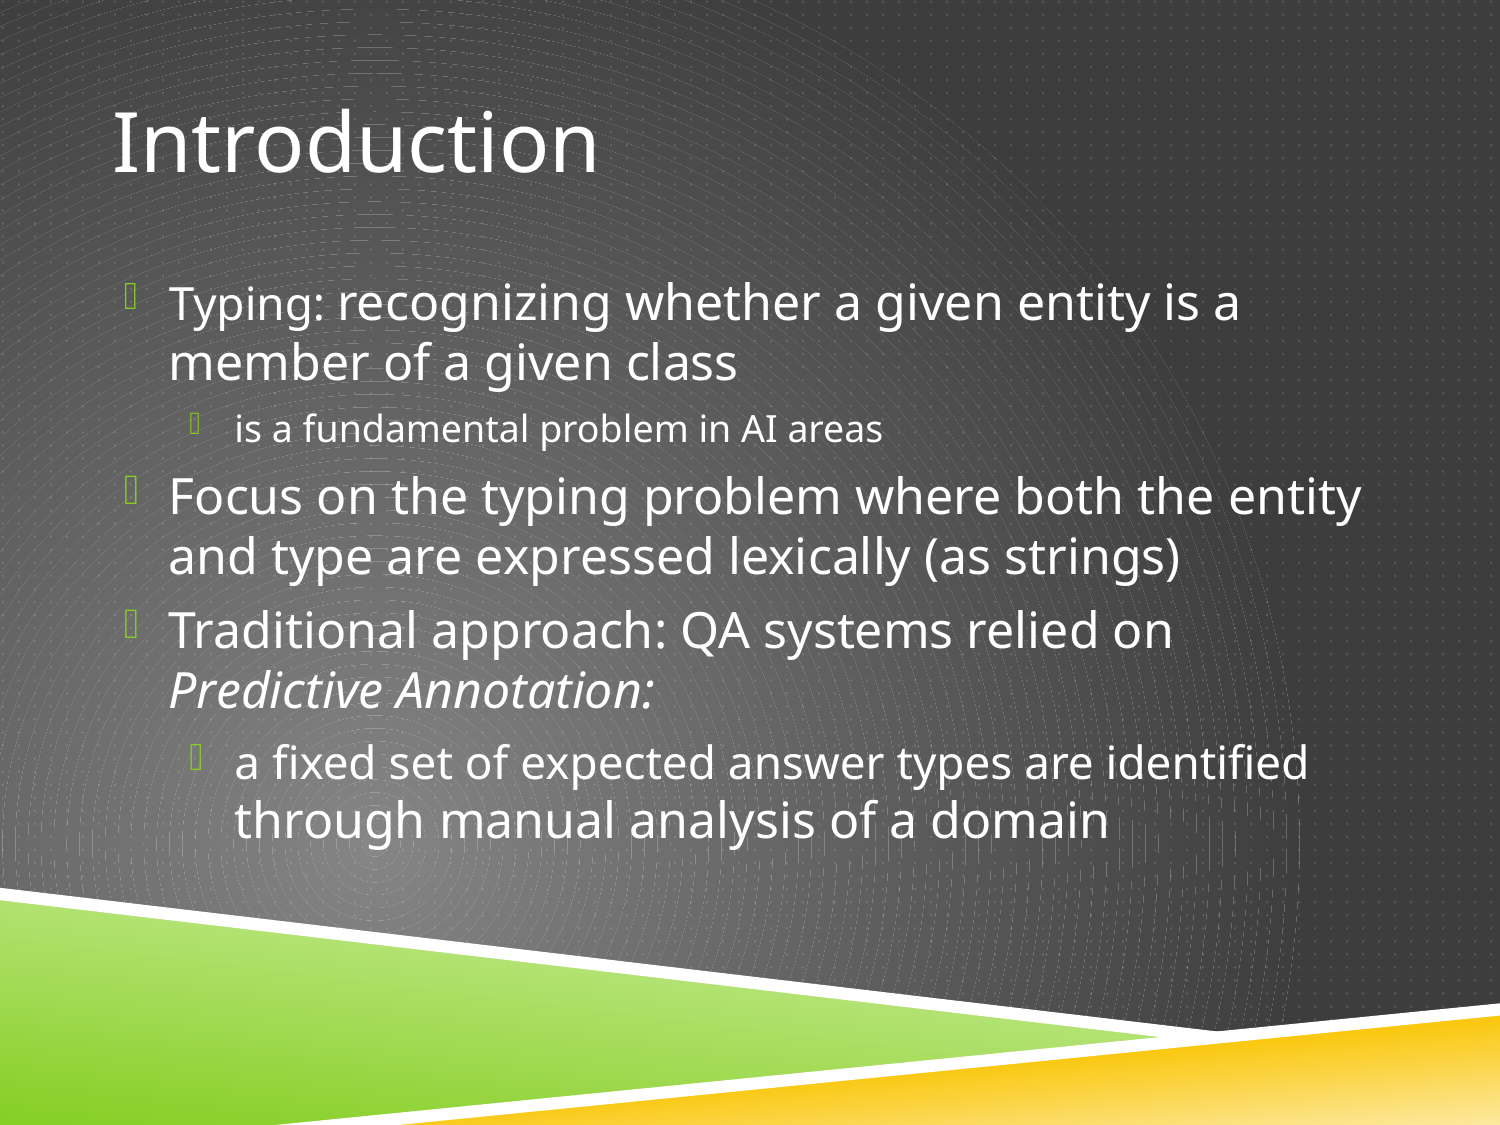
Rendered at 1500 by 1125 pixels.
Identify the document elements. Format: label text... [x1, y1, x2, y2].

title Introduction [112, 45, 1388, 233]
list Typing: recognizing whether a given entity is a member of a given class is a fundamental problem in AI areas Focus on the typing problem where both the entity and type are expressed lexically (as strings) Traditional approach: QA systems relied on Predictive Annotation: a fixed set of expected answer types are identified through manual analysis of a domain [112, 262, 1388, 893]
